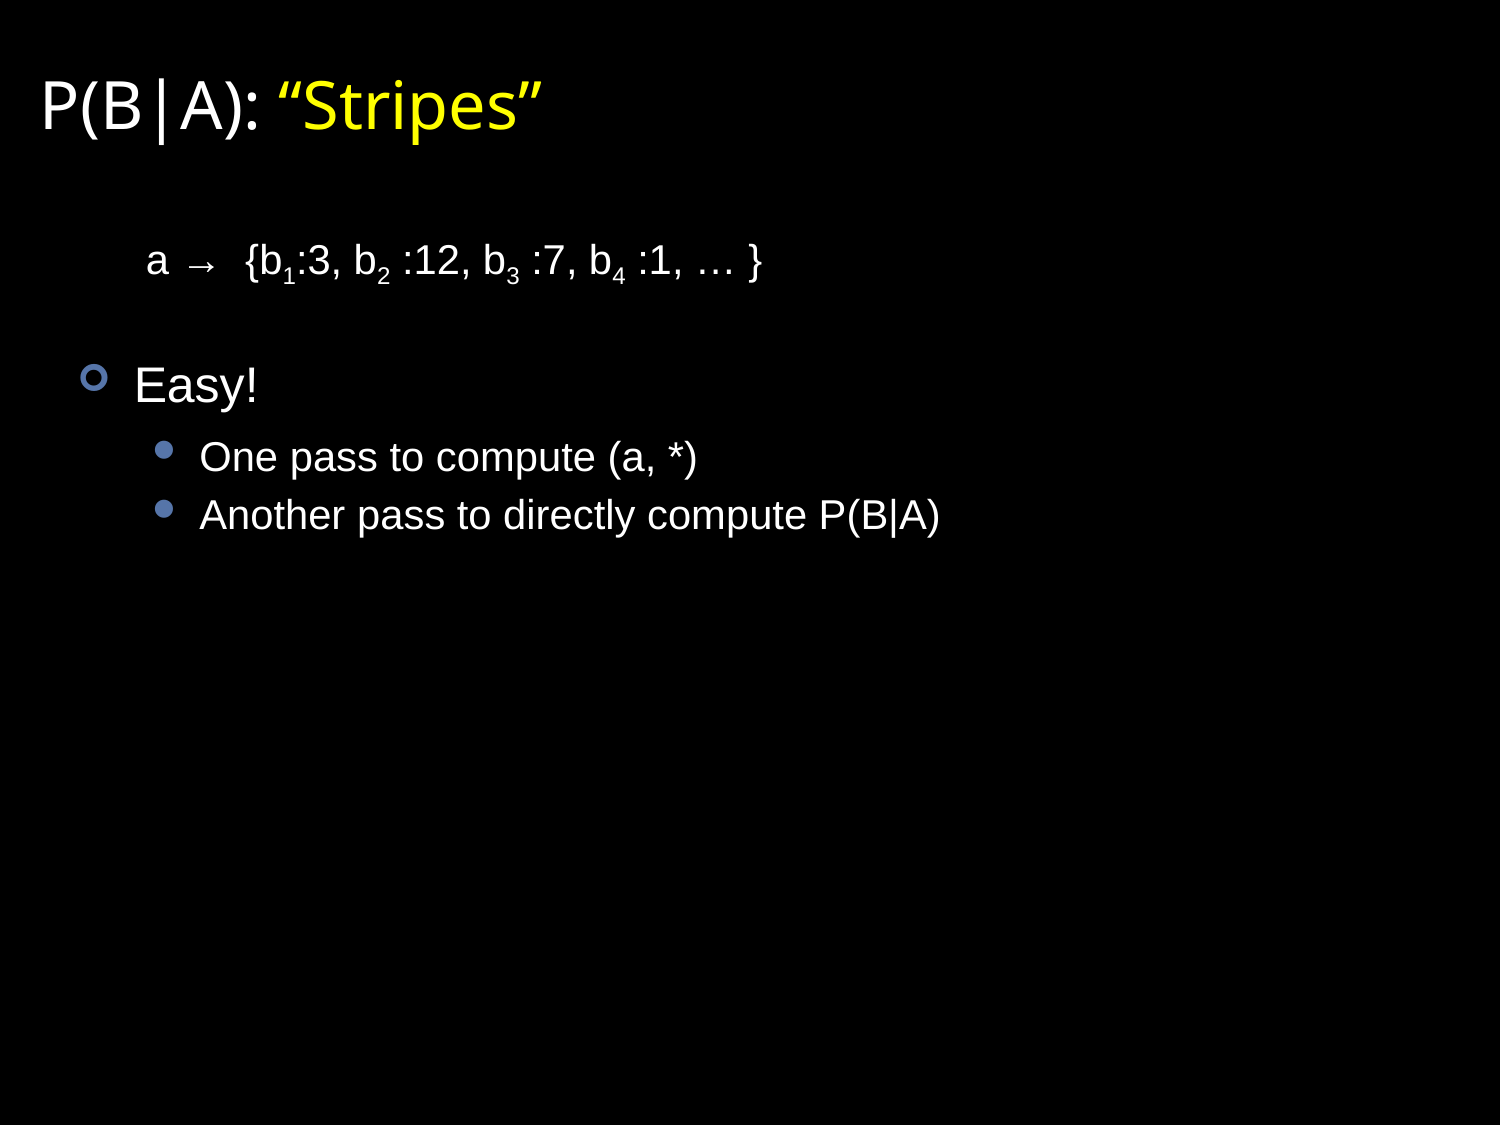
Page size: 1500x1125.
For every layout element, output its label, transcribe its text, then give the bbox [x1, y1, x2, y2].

title P(B|A): “Stripes” [24, 18, 1451, 188]
list Easy! One pass to compute (a, *) Another pass to directly compute P(B|A) [62, 174, 1451, 1013]
text_box a → {b1:3, b2 :12, b3 :7, b4 :1, … } [130, 224, 778, 297]
